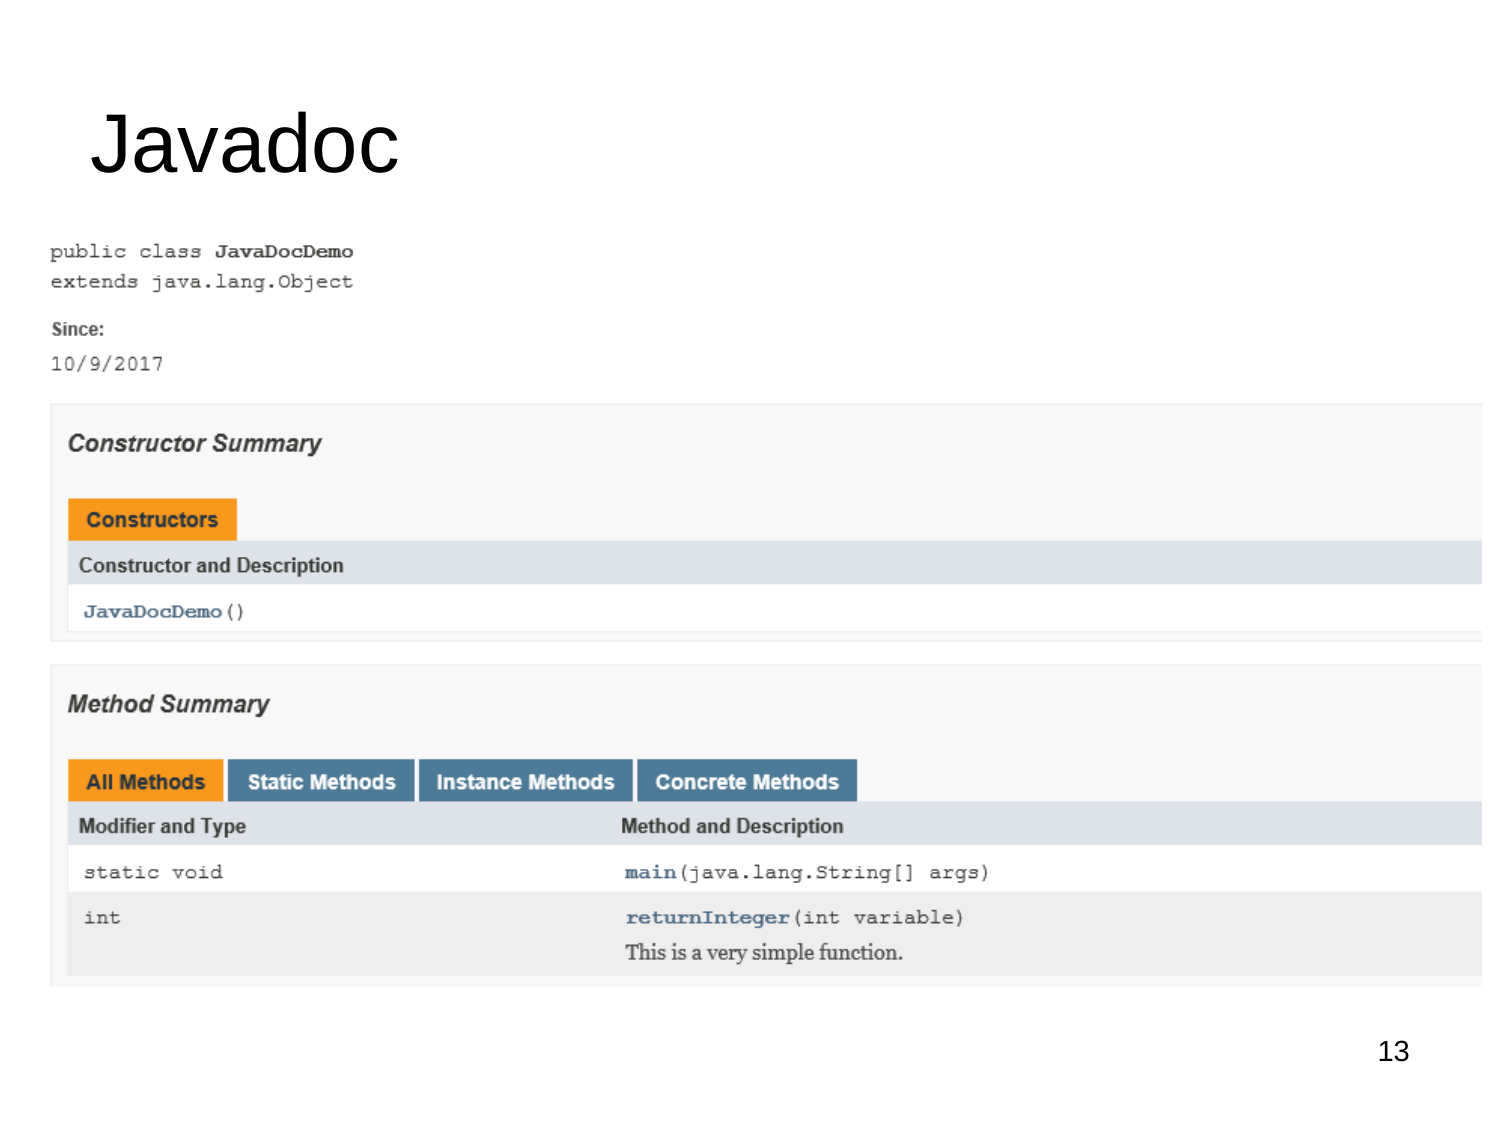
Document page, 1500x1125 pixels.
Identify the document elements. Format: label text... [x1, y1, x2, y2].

picture [37, 232, 1482, 987]
slide_number 13 [1074, 1024, 1425, 1103]
title Javadoc [75, 45, 1425, 232]
